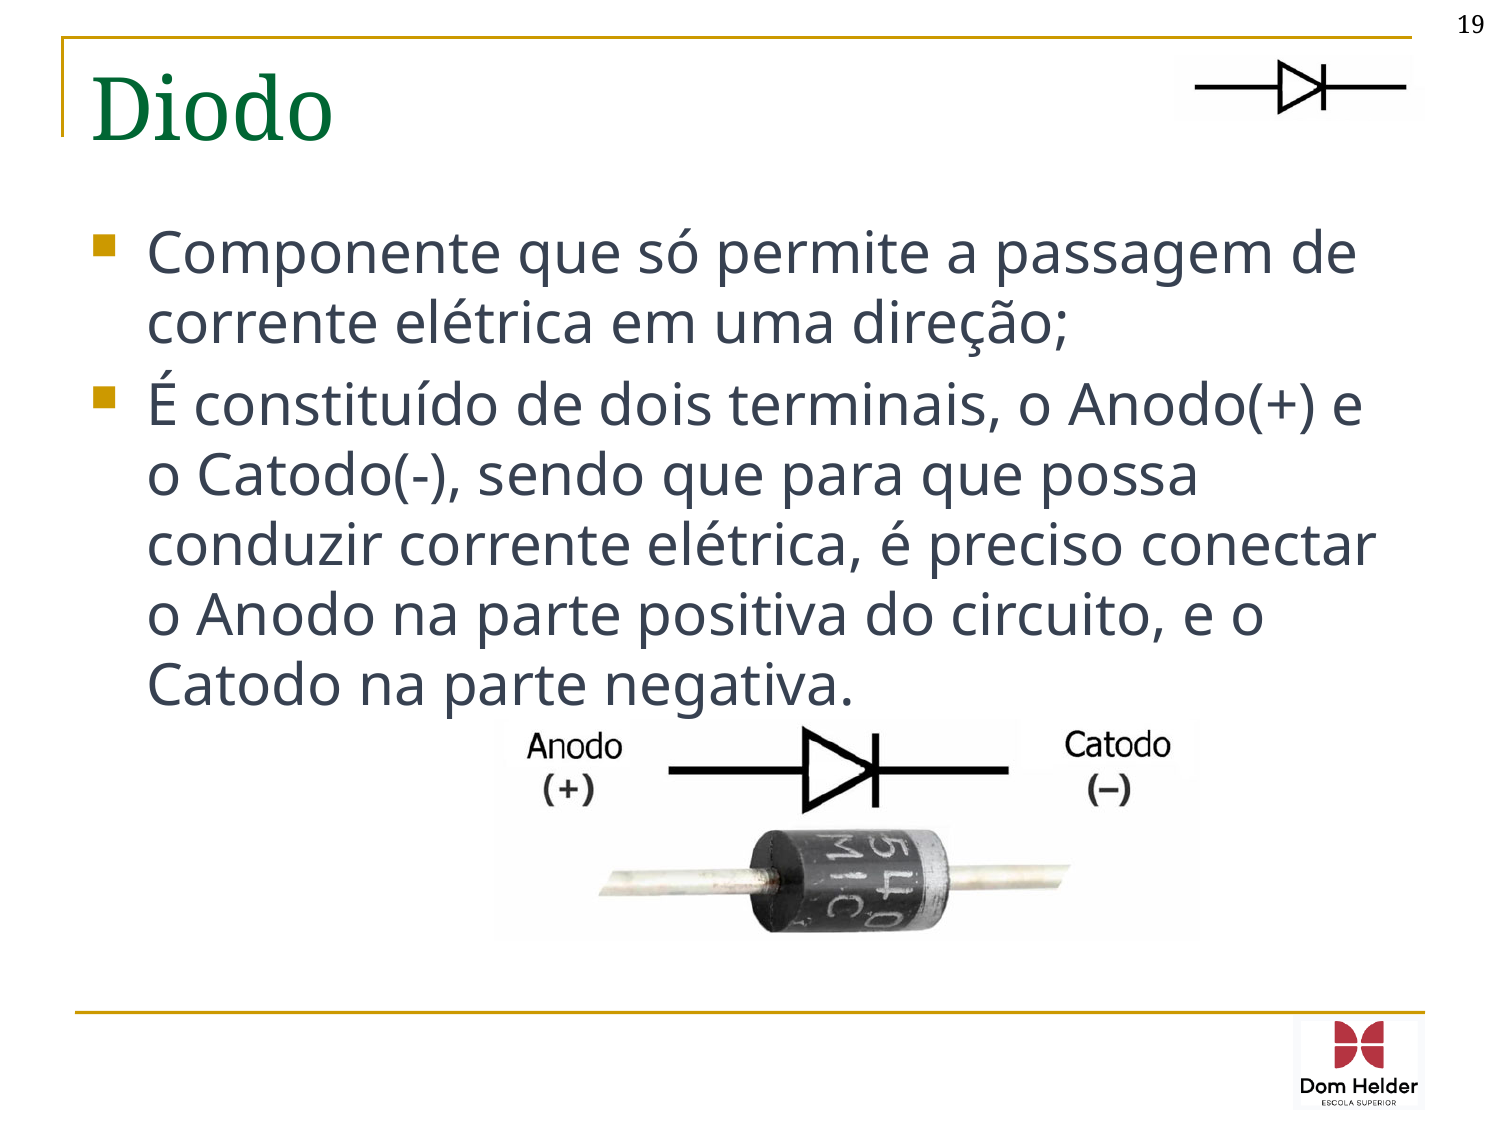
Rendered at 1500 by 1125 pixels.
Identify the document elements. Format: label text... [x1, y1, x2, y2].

slide_number 19 [1424, 0, 1500, 51]
picture [477, 719, 1234, 941]
picture [1293, 1015, 1425, 1110]
title Diodo [75, 45, 1425, 208]
picture [1174, 55, 1426, 121]
list Componente que só permite a passagem de corrente elétrica em uma direção; É constituído de dois terminais, o Anodo(+) e o Catodo(-), sendo que para que possa conduzir corrente elétrica, é preciso conectar o Anodo na parte positiva do circuito, e o Catodo na parte negativa. [75, 208, 1425, 764]
